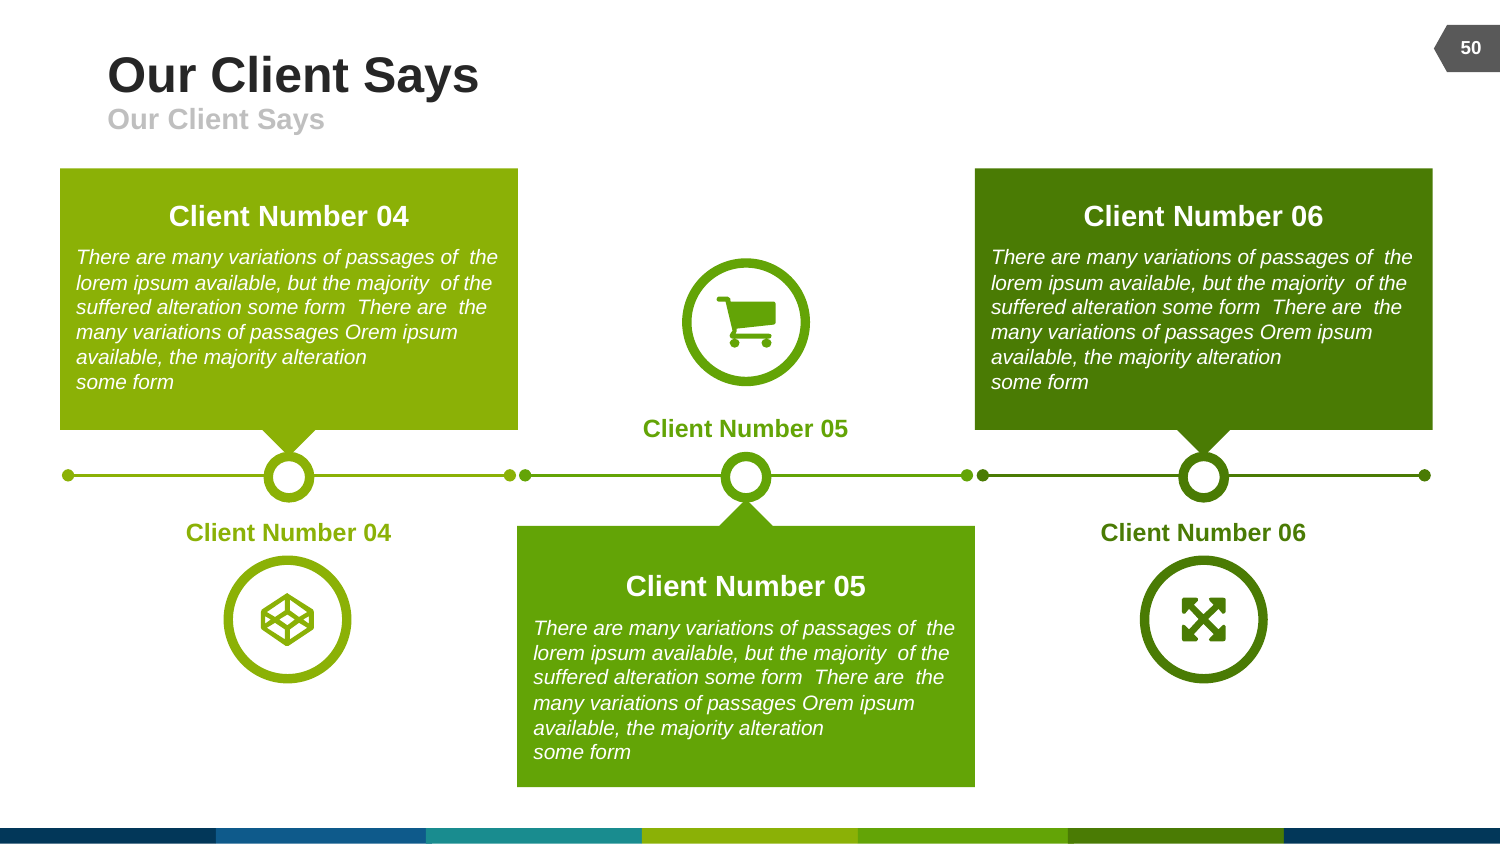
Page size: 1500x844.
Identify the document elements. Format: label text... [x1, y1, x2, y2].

text_box [267, 484, 311, 500]
text_box [58, 166, 520, 454]
text_box Client Number 04 [185, 516, 392, 547]
text_box [515, 500, 977, 790]
text_box [266, 454, 312, 474]
text_box [724, 484, 768, 500]
text_box [1182, 484, 1226, 500]
text_box Client Number 04 [168, 196, 410, 232]
text_box [684, 260, 808, 384]
text_box [1181, 454, 1227, 474]
text_box [972, 166, 1435, 455]
text_box [226, 558, 349, 681]
text_box [260, 593, 314, 646]
text_box [1181, 597, 1226, 642]
text_box Client Number 05 [625, 566, 867, 602]
text_box Client Number 06 [1100, 516, 1307, 547]
text_box There are many variations of passages of the lorem ipsum available, but the majority of the suffered alteration some form There are the many variations of passages Orem ipsum available, the majority alteration some form [991, 244, 1429, 402]
slide_number 50 [1439, 24, 1500, 70]
text_box Client Number 06 [1083, 196, 1325, 232]
text_box There are many variations of passages of the lorem ipsum available, but the majority of the suffered alteration some form There are the many variations of passages Orem ipsum available, the majority alteration some form [76, 244, 515, 402]
title Our Client Says [107, 43, 1033, 102]
text_box [723, 454, 769, 474]
text_box Client Number 05 [642, 412, 850, 443]
text_box [716, 296, 776, 348]
text_box There are many variations of passages of the lorem ipsum available, but the majority of the suffered alteration some form There are the many variations of passages Orem ipsum available, the majority alteration some form [533, 614, 972, 772]
list Our Client Says [107, 101, 783, 135]
text_box [1142, 558, 1266, 681]
